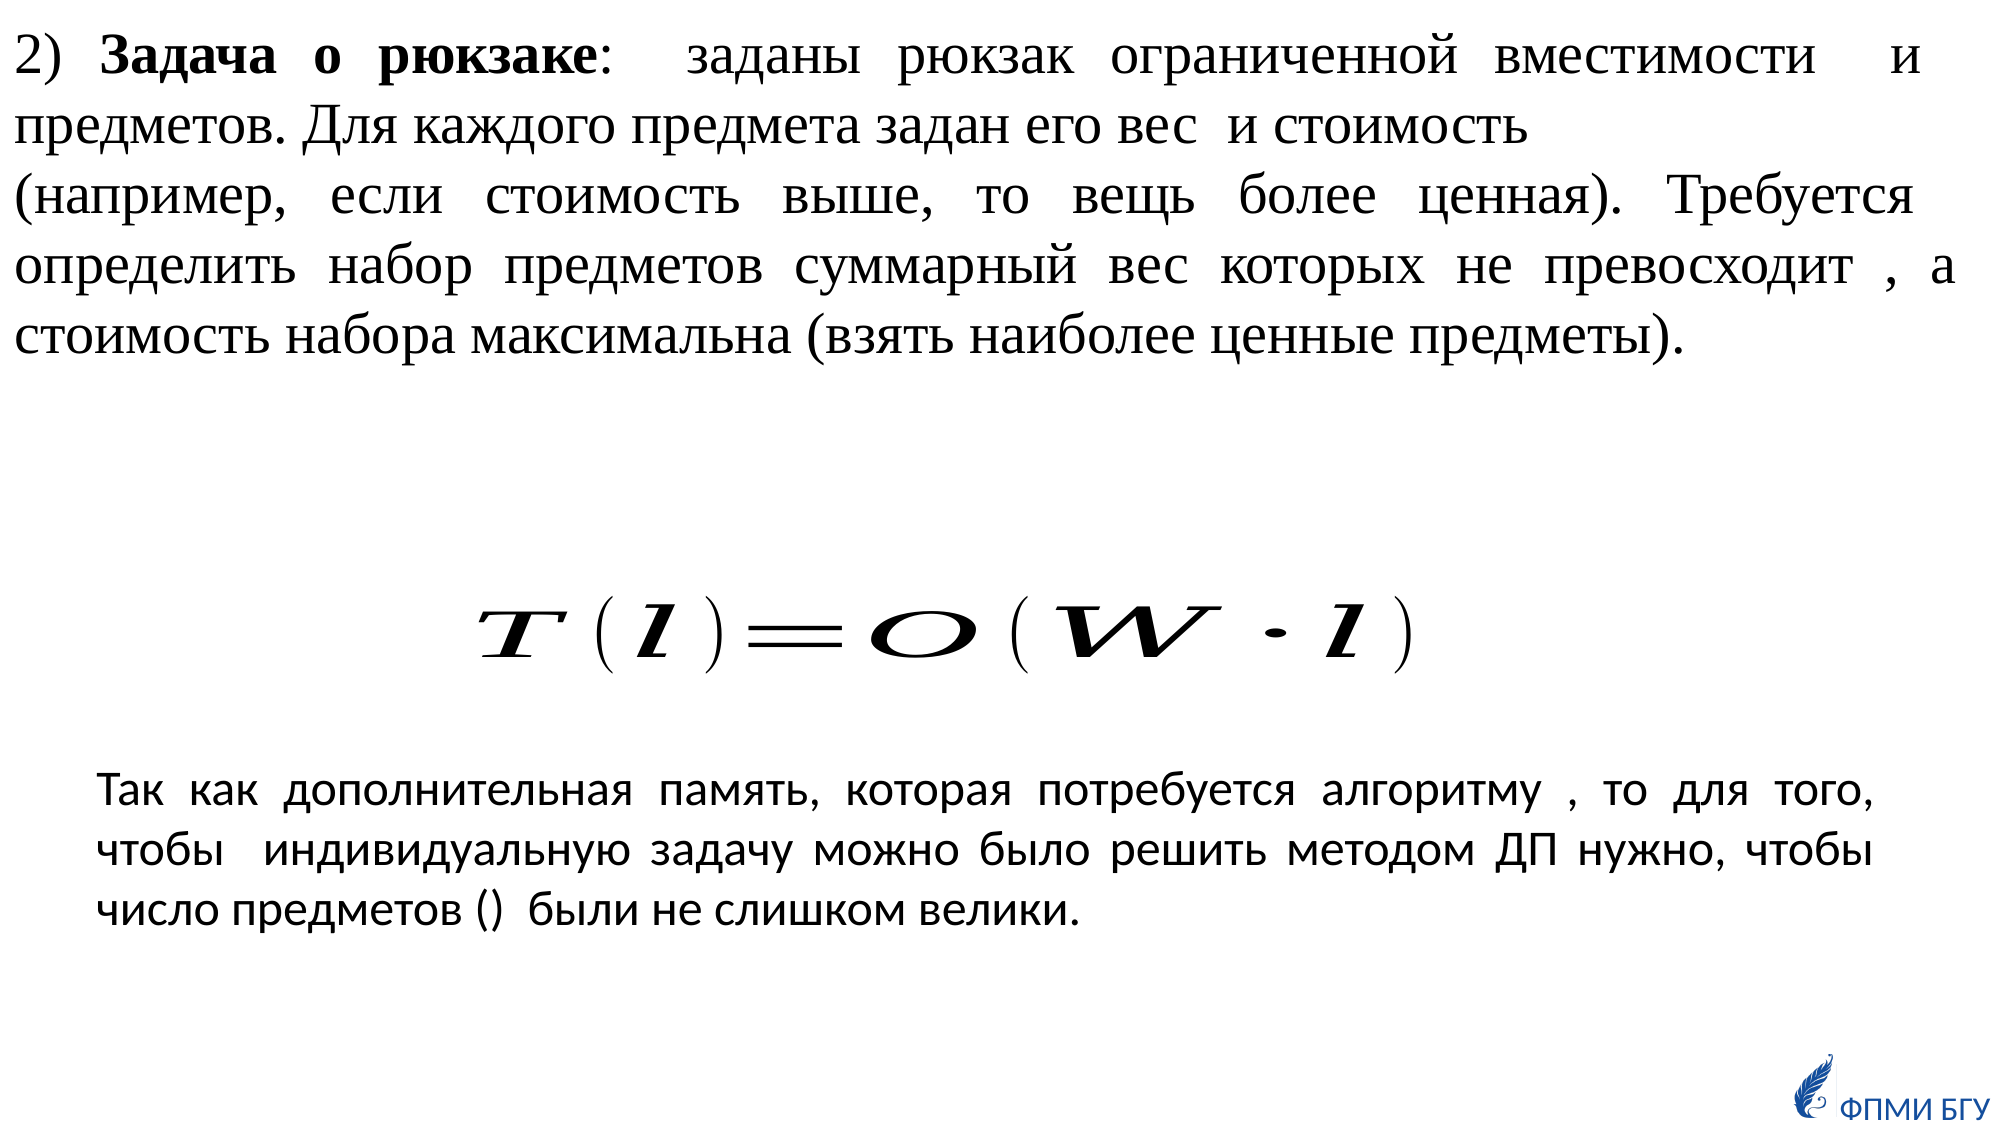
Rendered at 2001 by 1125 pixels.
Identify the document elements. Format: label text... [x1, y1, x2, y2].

picture [1793, 1053, 1837, 1118]
text_box ФПМИ БГУ [1830, 1087, 2000, 1125]
